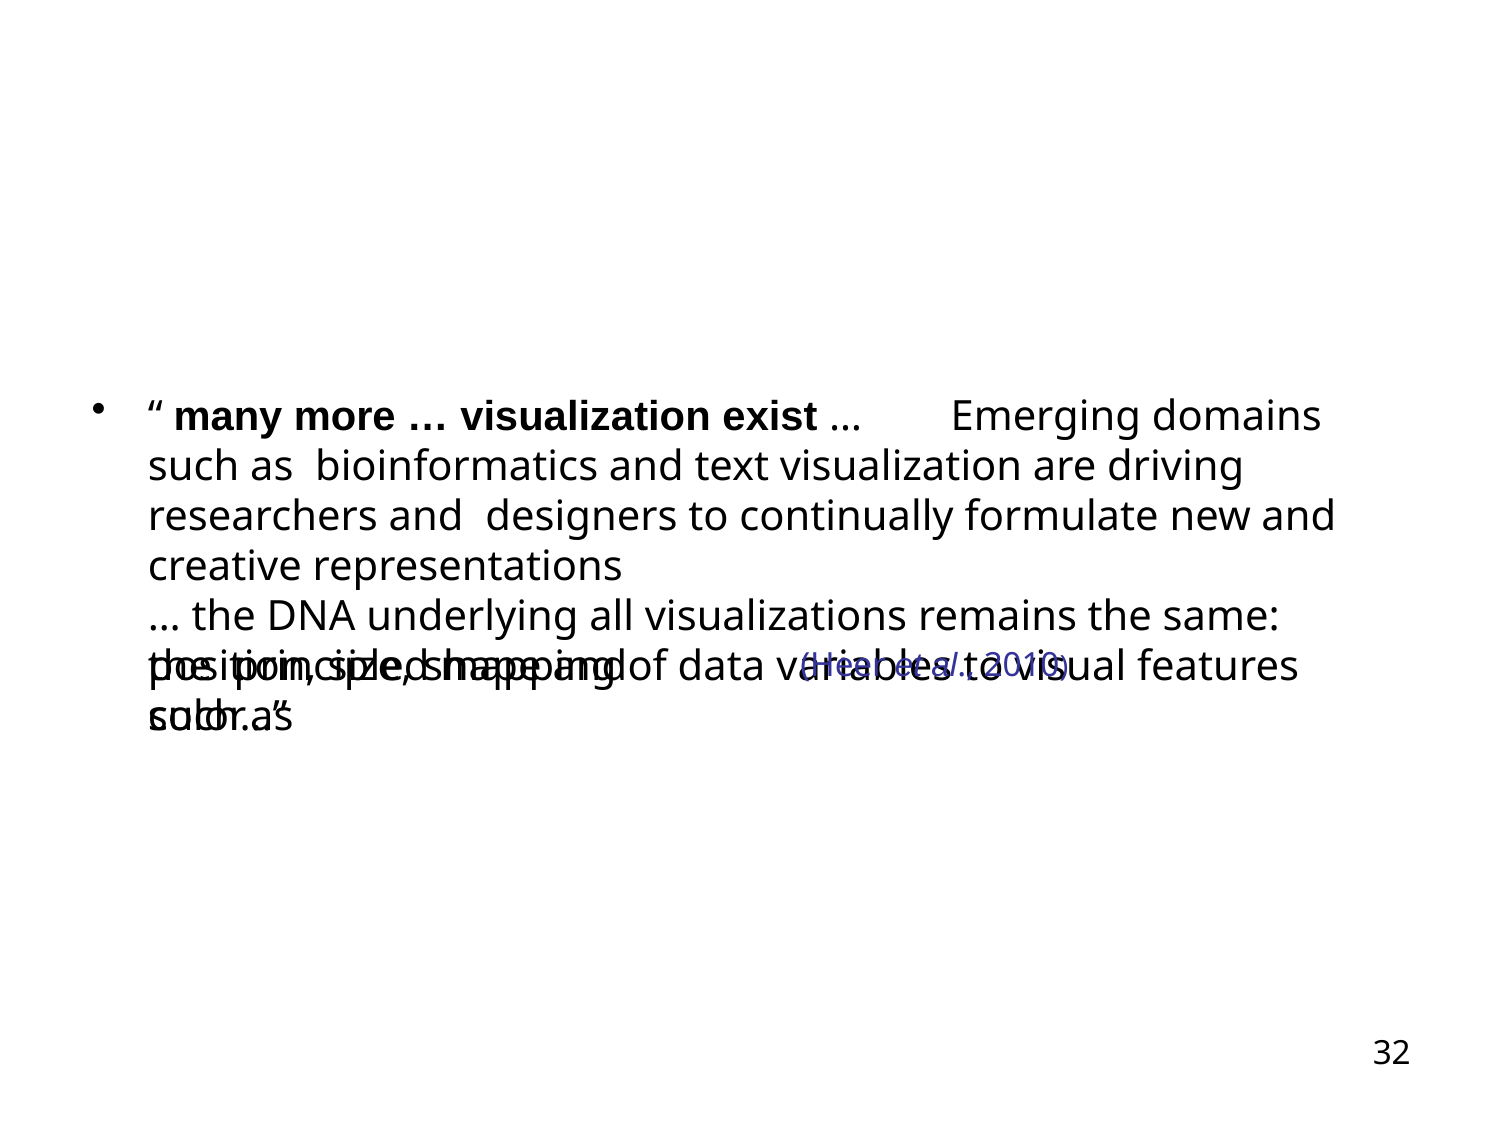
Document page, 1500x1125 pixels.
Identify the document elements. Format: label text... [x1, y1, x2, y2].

text_box “ many more … visualization exist … Emerging domains such as bioinformatics and text visualization are driving researchers and designers to continually formulate new and creative representations … the DNA underlying all visualizations remains the same: the principled mapping of data variables to visual features such as [89, 386, 1398, 740]
slide_number 32 [1366, 1032, 1417, 1125]
text_box (Heer et al., 2010) [798, 641, 1071, 684]
text_box position, size, shape and color…” [145, 636, 766, 739]
